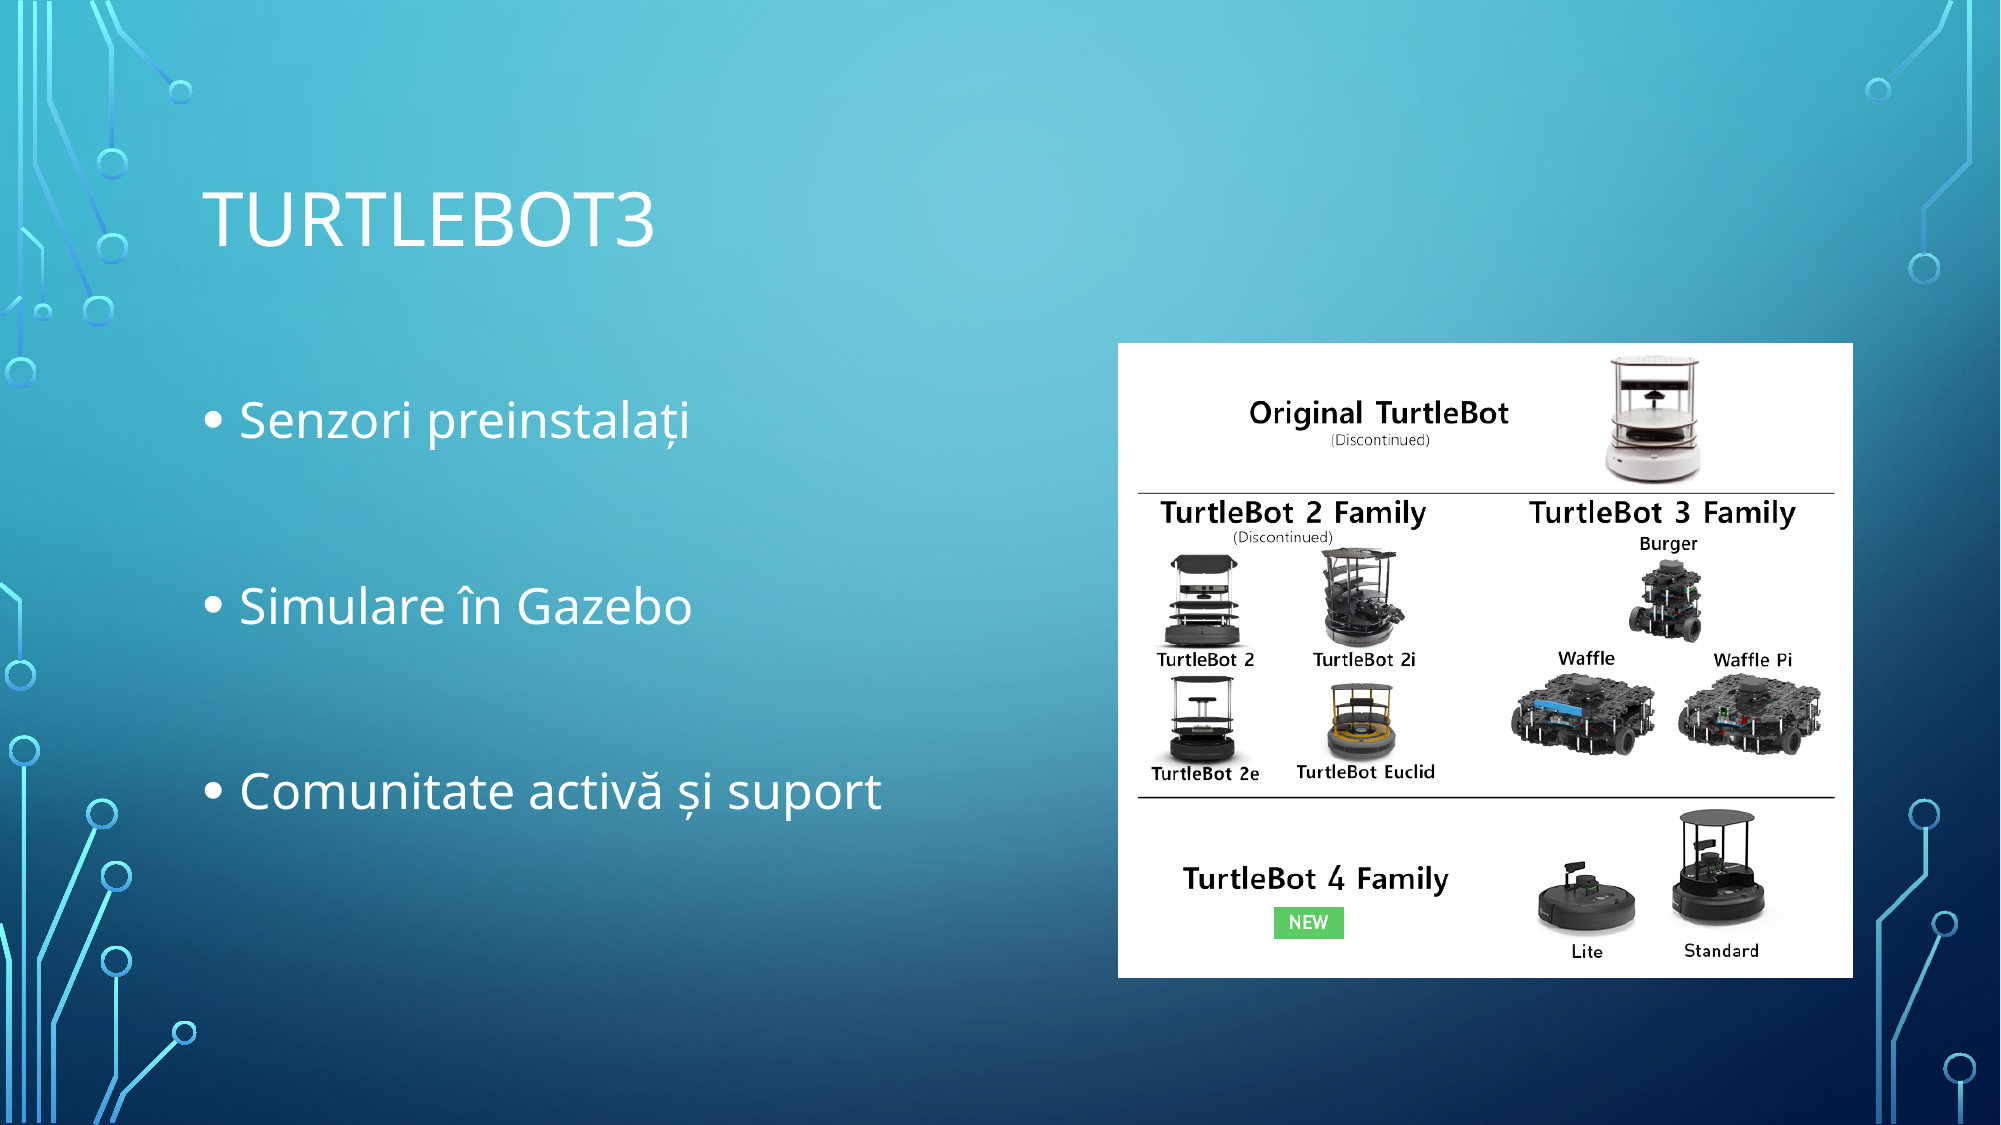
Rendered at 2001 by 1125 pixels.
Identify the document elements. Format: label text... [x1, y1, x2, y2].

list Senzori preinstalați Simulare în Gazebo Comunitate activă și suport [187, 369, 1000, 950]
title Turtlebot3 [187, 101, 1813, 344]
picture [1118, 343, 1854, 978]
